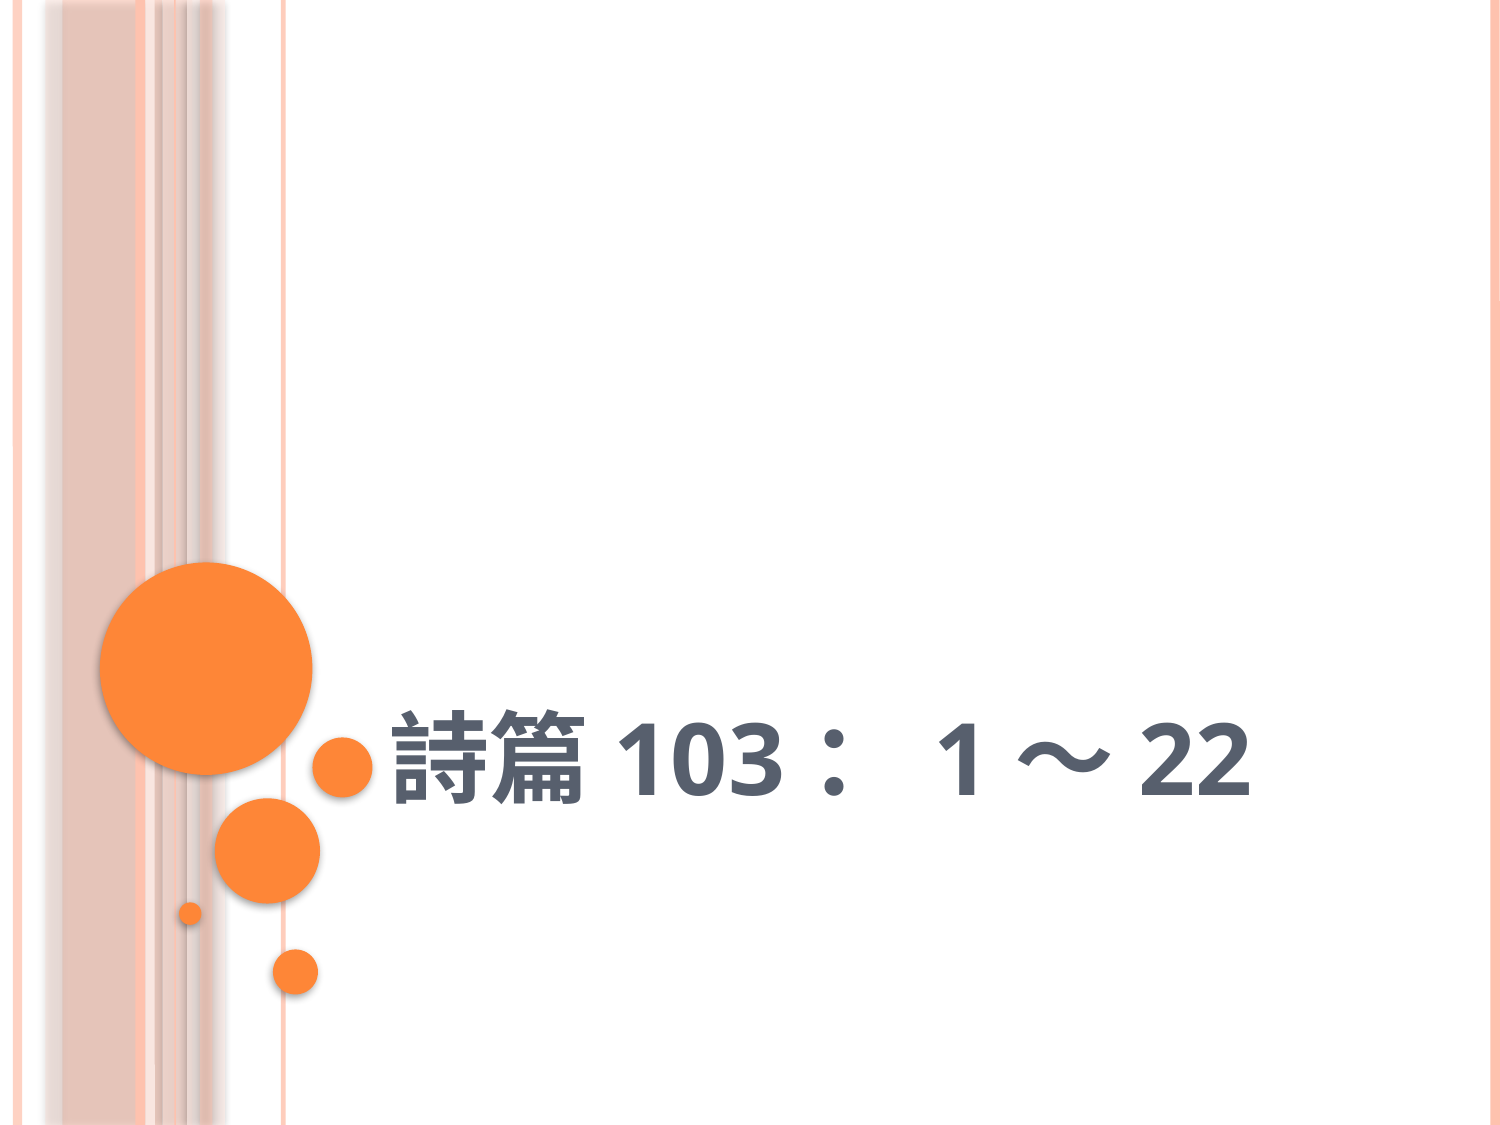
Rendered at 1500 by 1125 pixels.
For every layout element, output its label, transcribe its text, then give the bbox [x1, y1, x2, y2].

title 詩篇103：1～22 [375, 512, 1438, 824]
